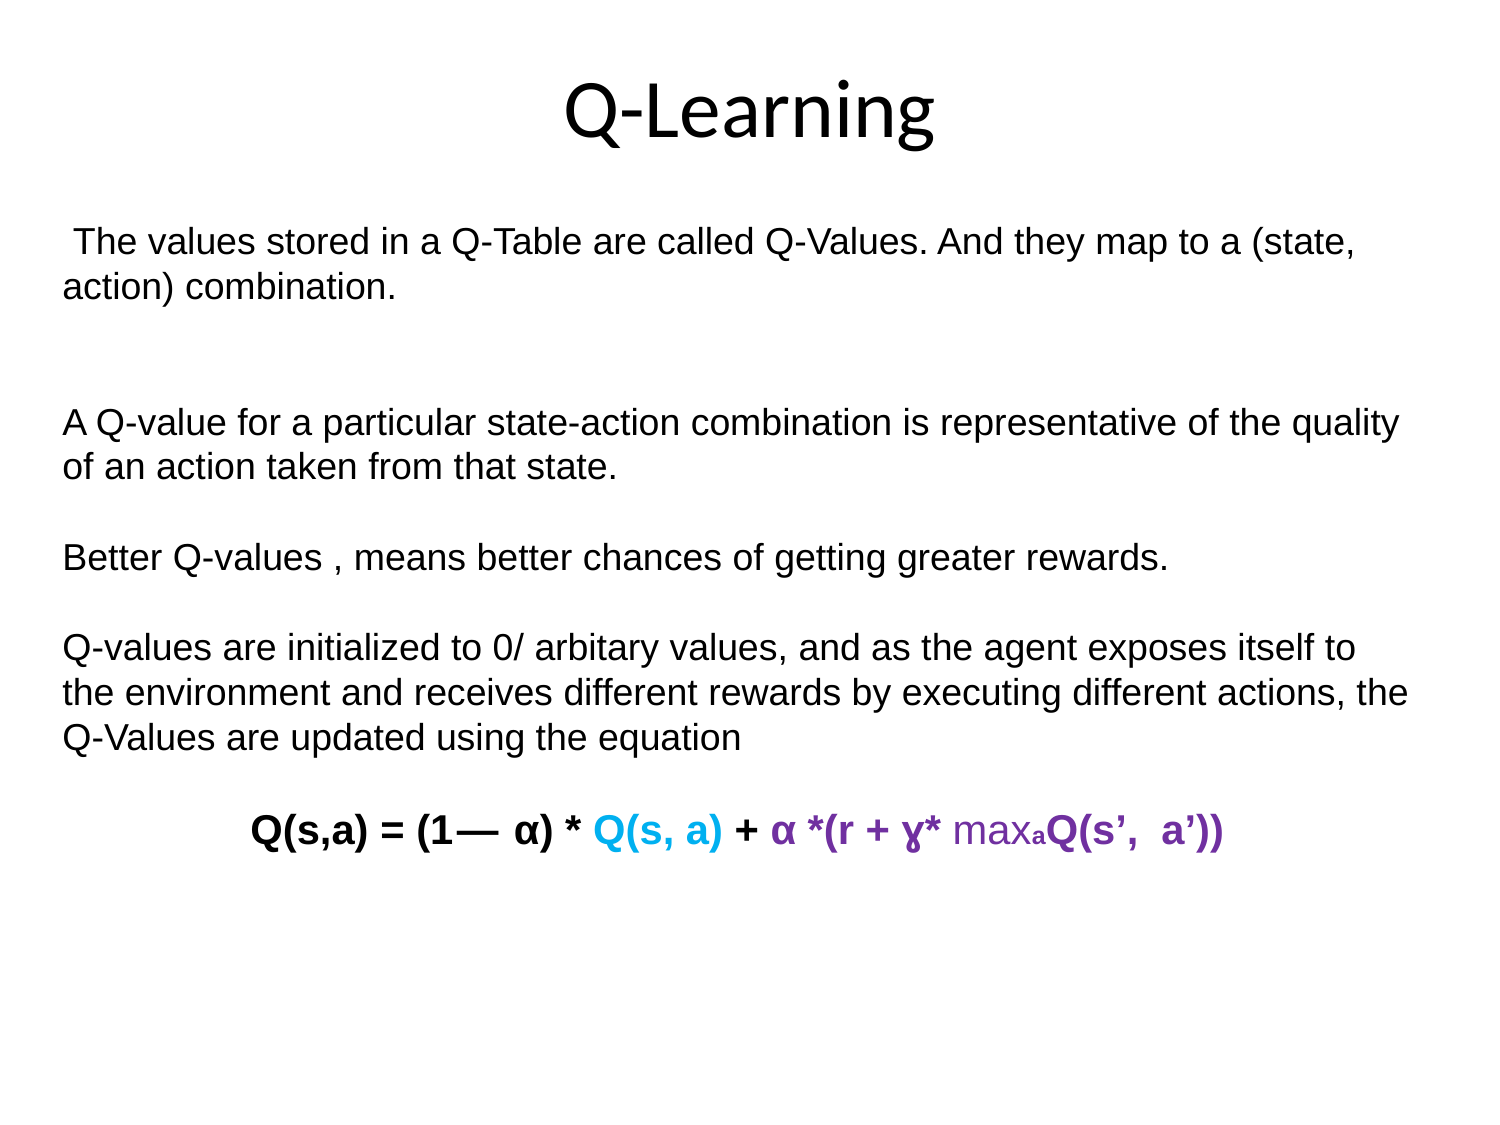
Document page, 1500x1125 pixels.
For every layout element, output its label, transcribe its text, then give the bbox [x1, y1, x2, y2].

title Q-Learning [75, 44, 1425, 163]
subtitle The values stored in a Q-Table are called Q-Values. And they map to a (state, action) combination. A Q-value for a particular state-action combination is representative of the quality of an action taken from that state. Better Q-values , means better chances of getting greater rewards. Q-values are initialized to 0/ arbitary values, and as the agent exposes itself to the environment and receives different rewards by executing different actions, the Q-Values are updated using the equation Q(s,a) = (1 — α) * Q(s, a) + α *(r + ɣ* maxaQ(s’, a’)) [62, 187, 1413, 1063]
